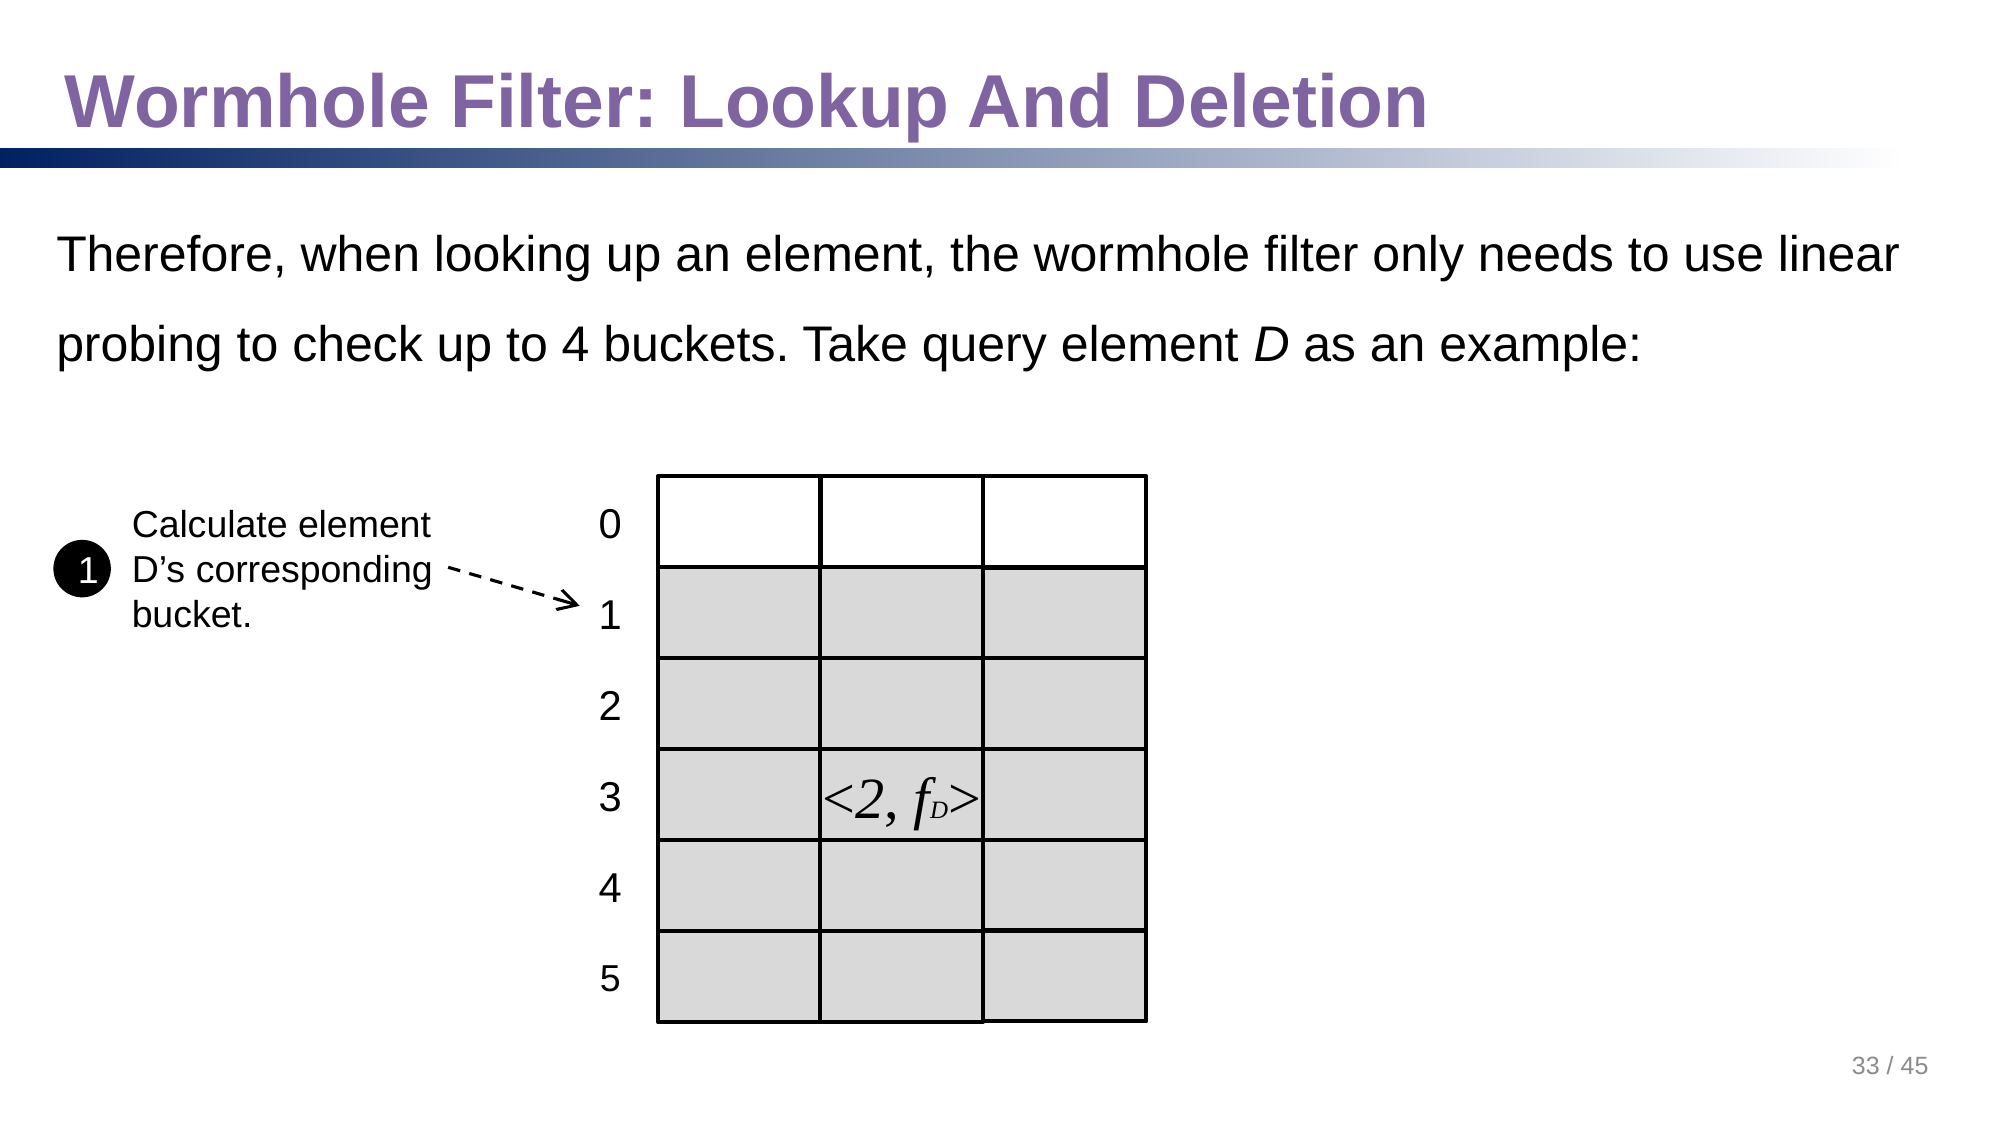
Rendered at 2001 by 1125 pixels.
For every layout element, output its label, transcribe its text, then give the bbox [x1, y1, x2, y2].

text_box 0 [580, 485, 640, 558]
text_box [656, 474, 818, 565]
text_box Therefore, when looking up an element, the wormhole filter only needs to use linear probing to check up to 4 buckets. Take query element D as an example: [56, 190, 1908, 371]
text_box [981, 474, 1148, 566]
title Wormhole Filter: Lookup And Deletion [56, 54, 1944, 152]
text_box [818, 842, 981, 929]
text_box 5 [580, 940, 640, 1013]
text_box [818, 565, 985, 656]
text_box 2 [580, 667, 640, 740]
text_box [656, 929, 818, 1024]
text_box [818, 656, 981, 747]
text_box [981, 838, 1148, 928]
text_box <2, fD> [818, 747, 985, 842]
text_box [656, 565, 818, 656]
text_box [985, 751, 1148, 838]
text_box [981, 566, 1148, 656]
text_box 3 [580, 758, 640, 831]
text_box [981, 656, 1148, 751]
text_box 1 [580, 576, 640, 649]
text_box [656, 656, 818, 747]
text_box Calculate element D’s corresponding bucket. [131, 500, 493, 636]
text_box 4 [580, 849, 640, 922]
text_box [981, 928, 1148, 1023]
text_box [656, 747, 818, 838]
text_box [818, 929, 985, 1024]
text_box 1 [53, 539, 111, 598]
text_box [656, 838, 818, 929]
slide_number 33 / 45 [1493, 1035, 1944, 1095]
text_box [447, 566, 580, 606]
text_box [818, 474, 981, 565]
